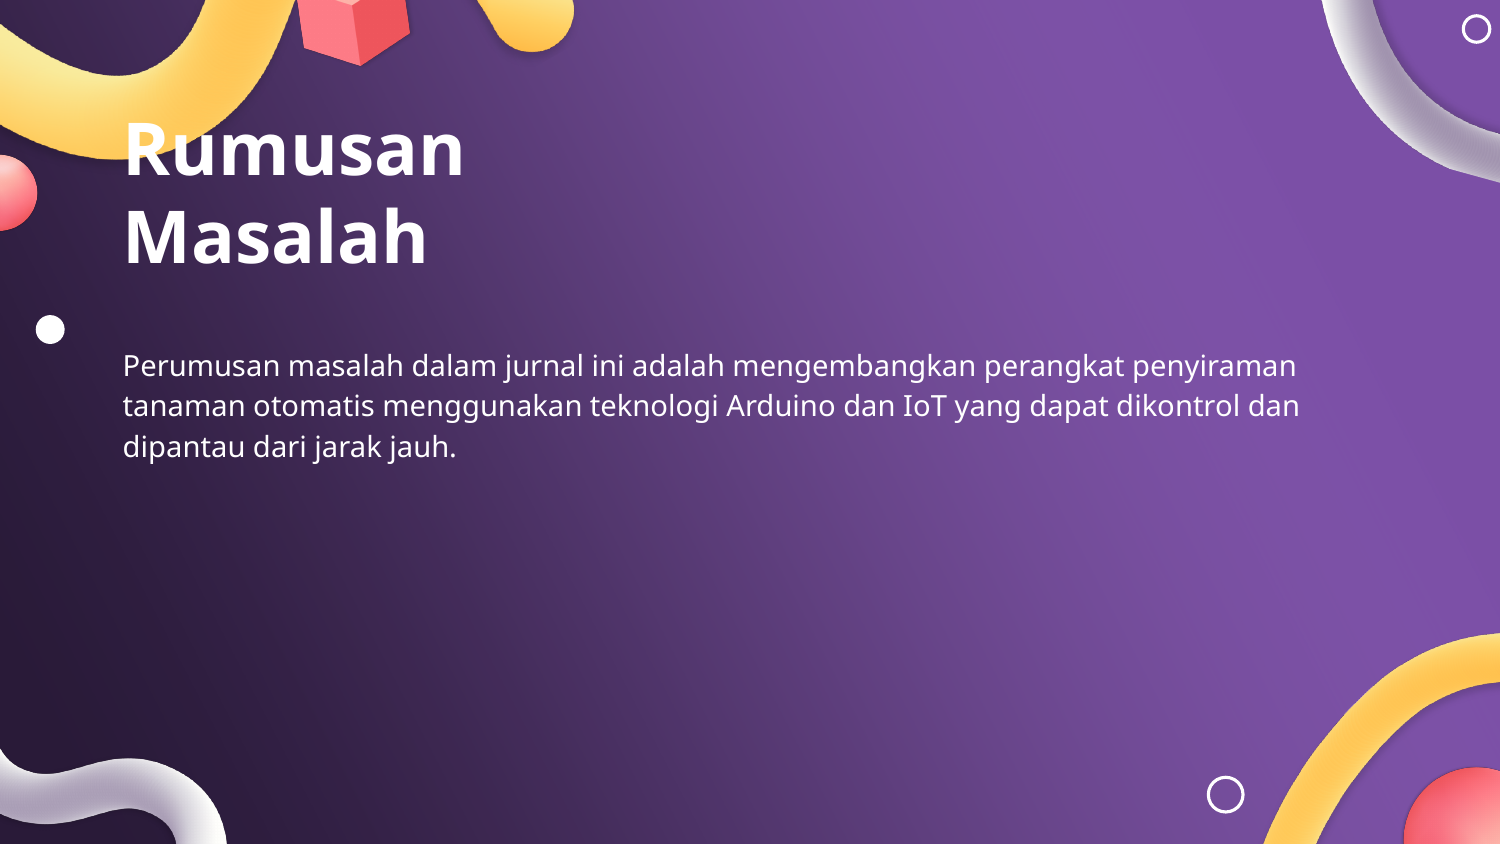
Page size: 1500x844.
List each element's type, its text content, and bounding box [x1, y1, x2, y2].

text_box Perumusan masalah dalam jurnal ini adalah mengembangkan perangkat penyiraman tanaman otomatis menggunakan teknologi Arduino dan IoT yang dapat dikontrol dan dipantau dari jarak jauh. [107, 327, 1354, 521]
picture [0, 0, 1500, 844]
title Rumusan Masalah [107, 146, 802, 293]
